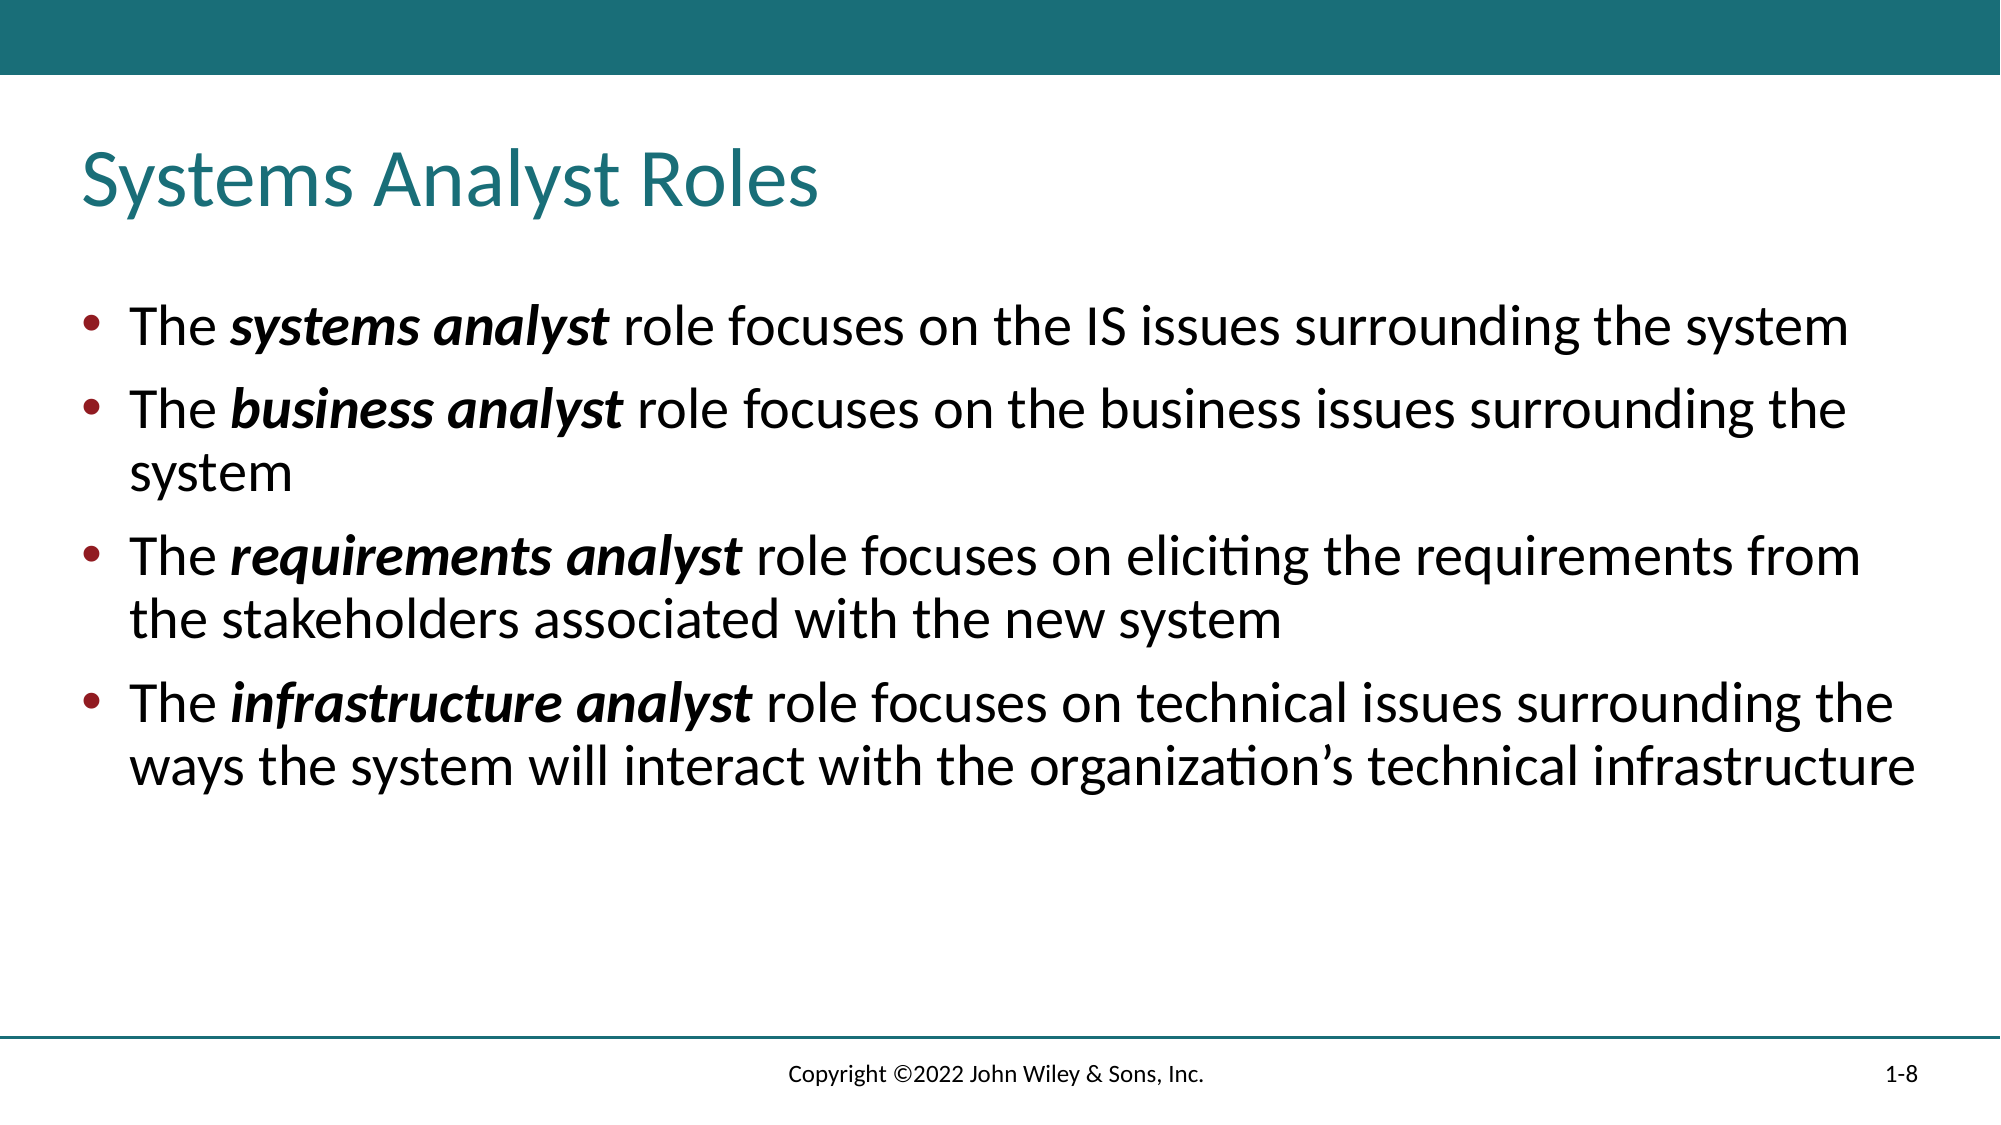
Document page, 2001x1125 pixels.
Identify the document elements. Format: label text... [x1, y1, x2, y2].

list The systems analyst role focuses on the IS issues surrounding the system The business analyst role focuses on the business issues surrounding the system The requirements analyst role focuses on eliciting the requirements from the stakeholders associated with the new system The infrastructure analyst role focuses on technical issues surrounding the ways the system will interact with the organization’s technical infrastructure [66, 287, 1934, 1025]
title Systems Analyst Roles [66, 127, 1934, 287]
slide_number 1-8 [1412, 1042, 1934, 1103]
footer Copyright ©2022 John Wiley & Sons, Inc. [662, 1042, 1338, 1103]
